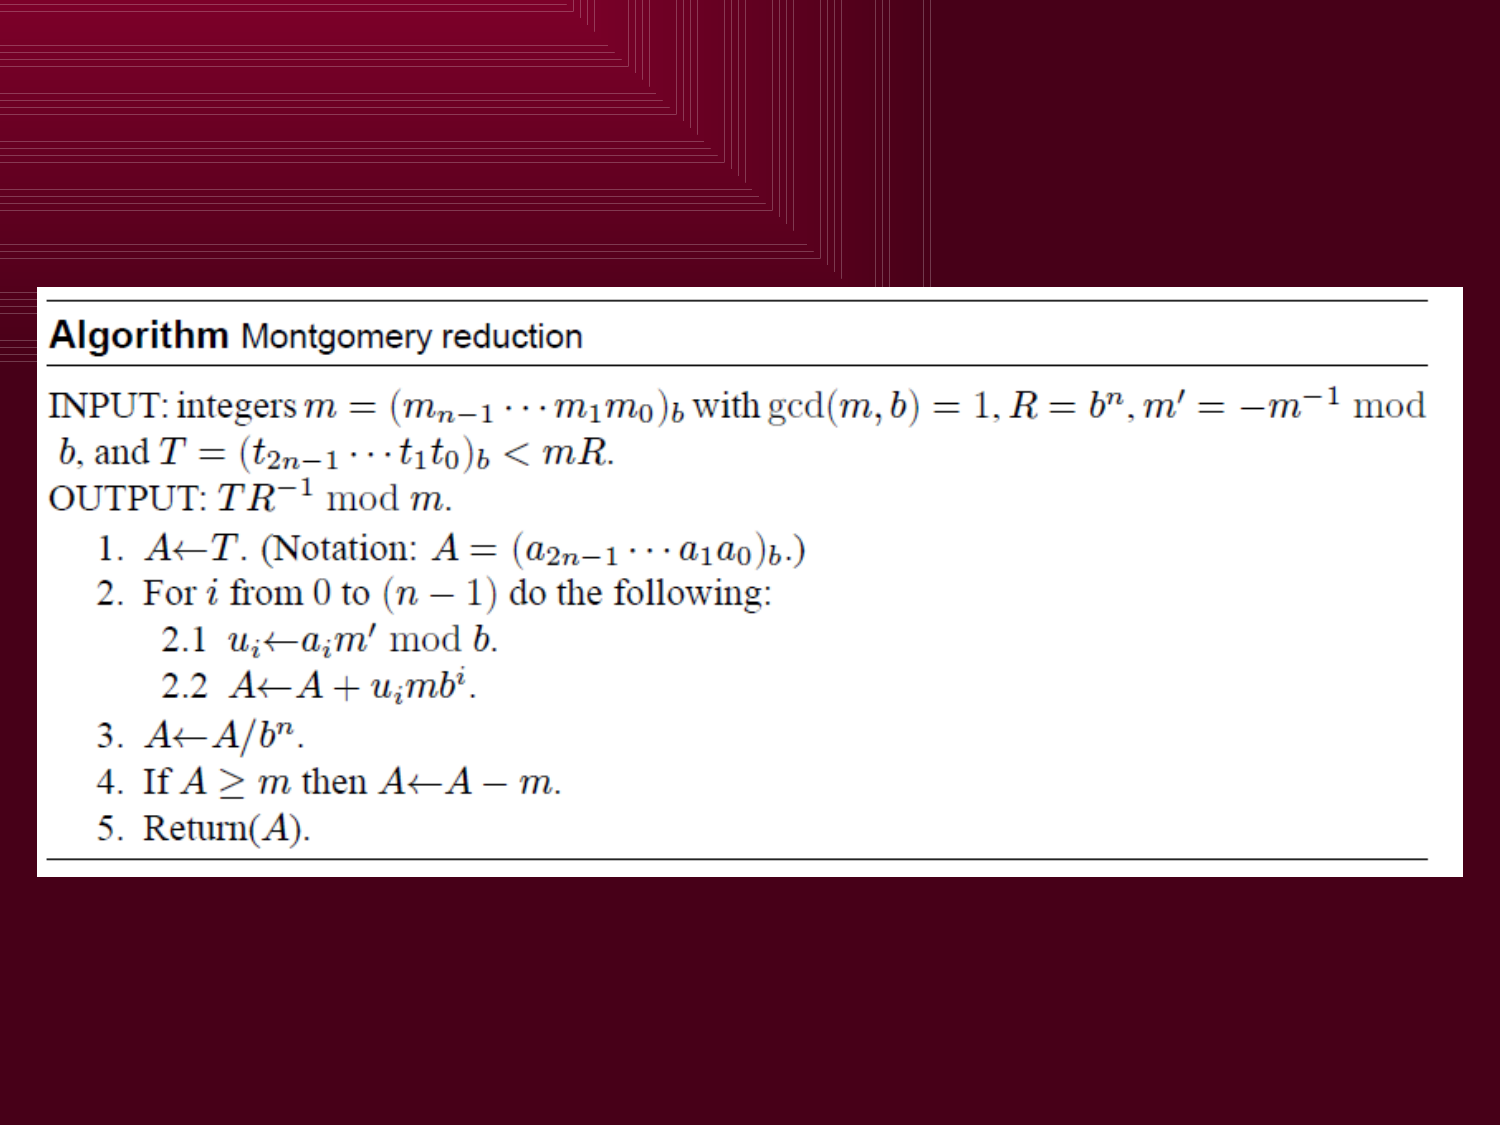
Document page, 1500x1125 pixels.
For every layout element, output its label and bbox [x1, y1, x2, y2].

picture [36, 287, 1463, 877]
